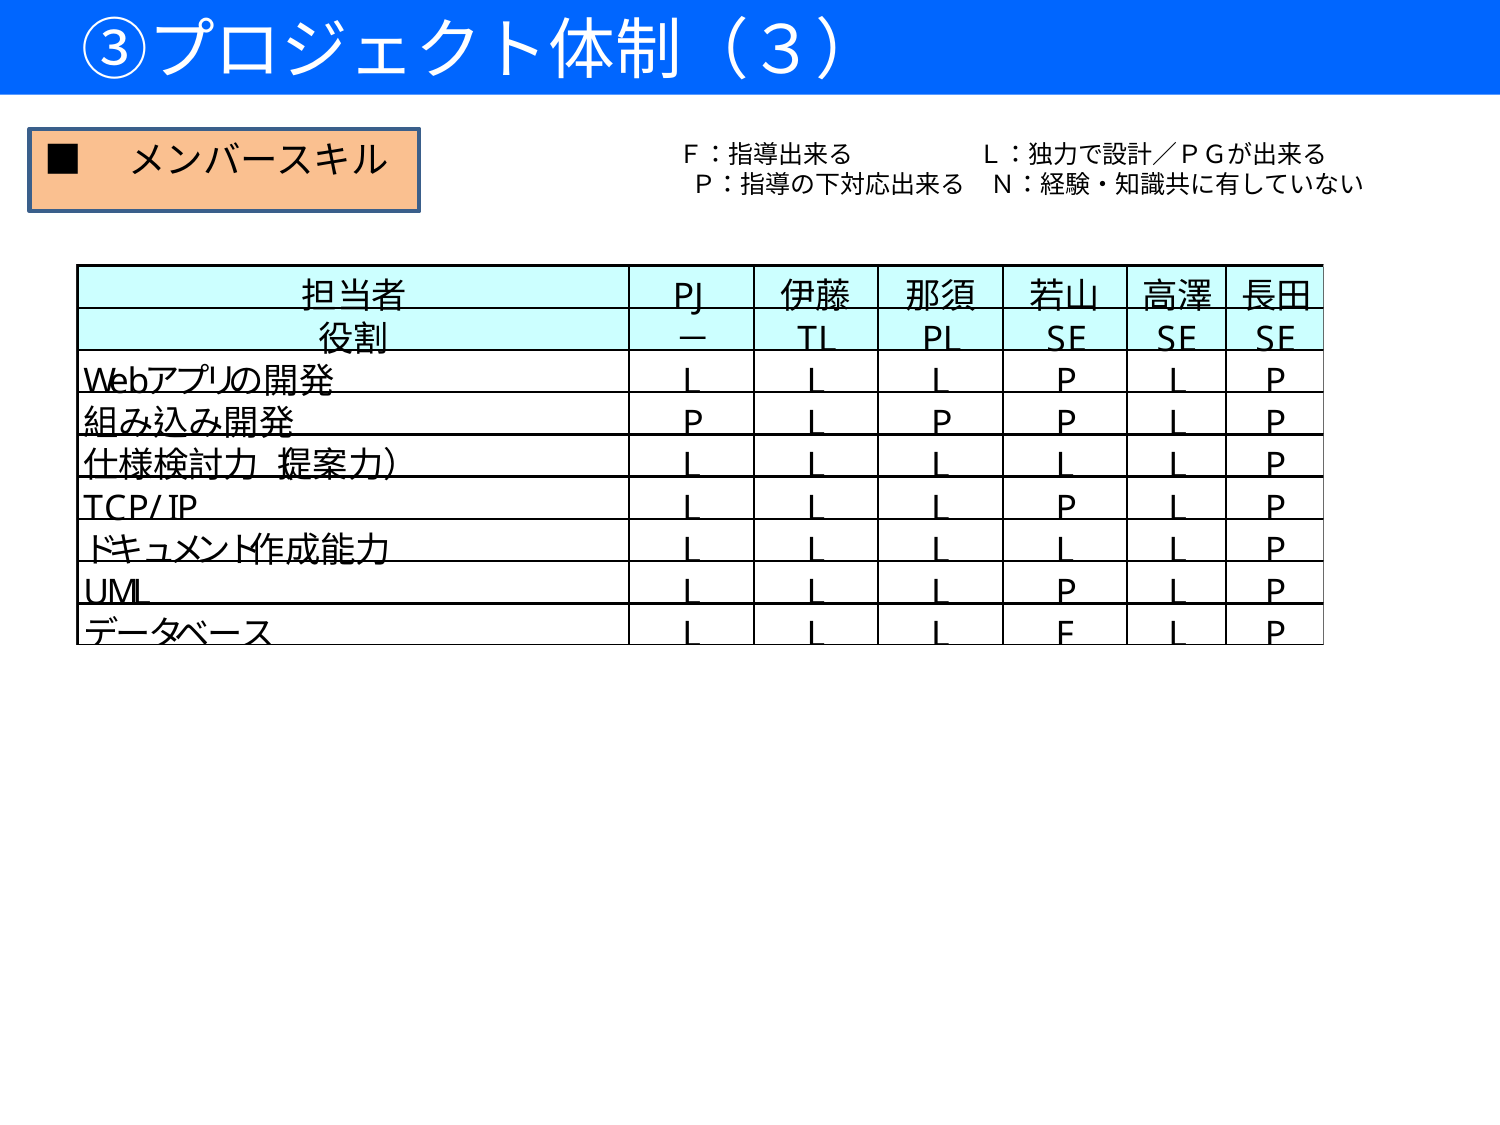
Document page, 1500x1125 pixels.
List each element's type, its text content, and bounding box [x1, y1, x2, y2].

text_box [75, 264, 1326, 648]
text_box Ｆ：指導出来る Ｌ：独力で設計／ＰＧが出来る Ｐ：指導の下対応出来る Ｎ：経験・知識共に有していない [643, 131, 1388, 206]
text_box ③プロジェクト体制（３） [0, 0, 1500, 95]
text_box ■ メンバースキル [27, 127, 421, 213]
